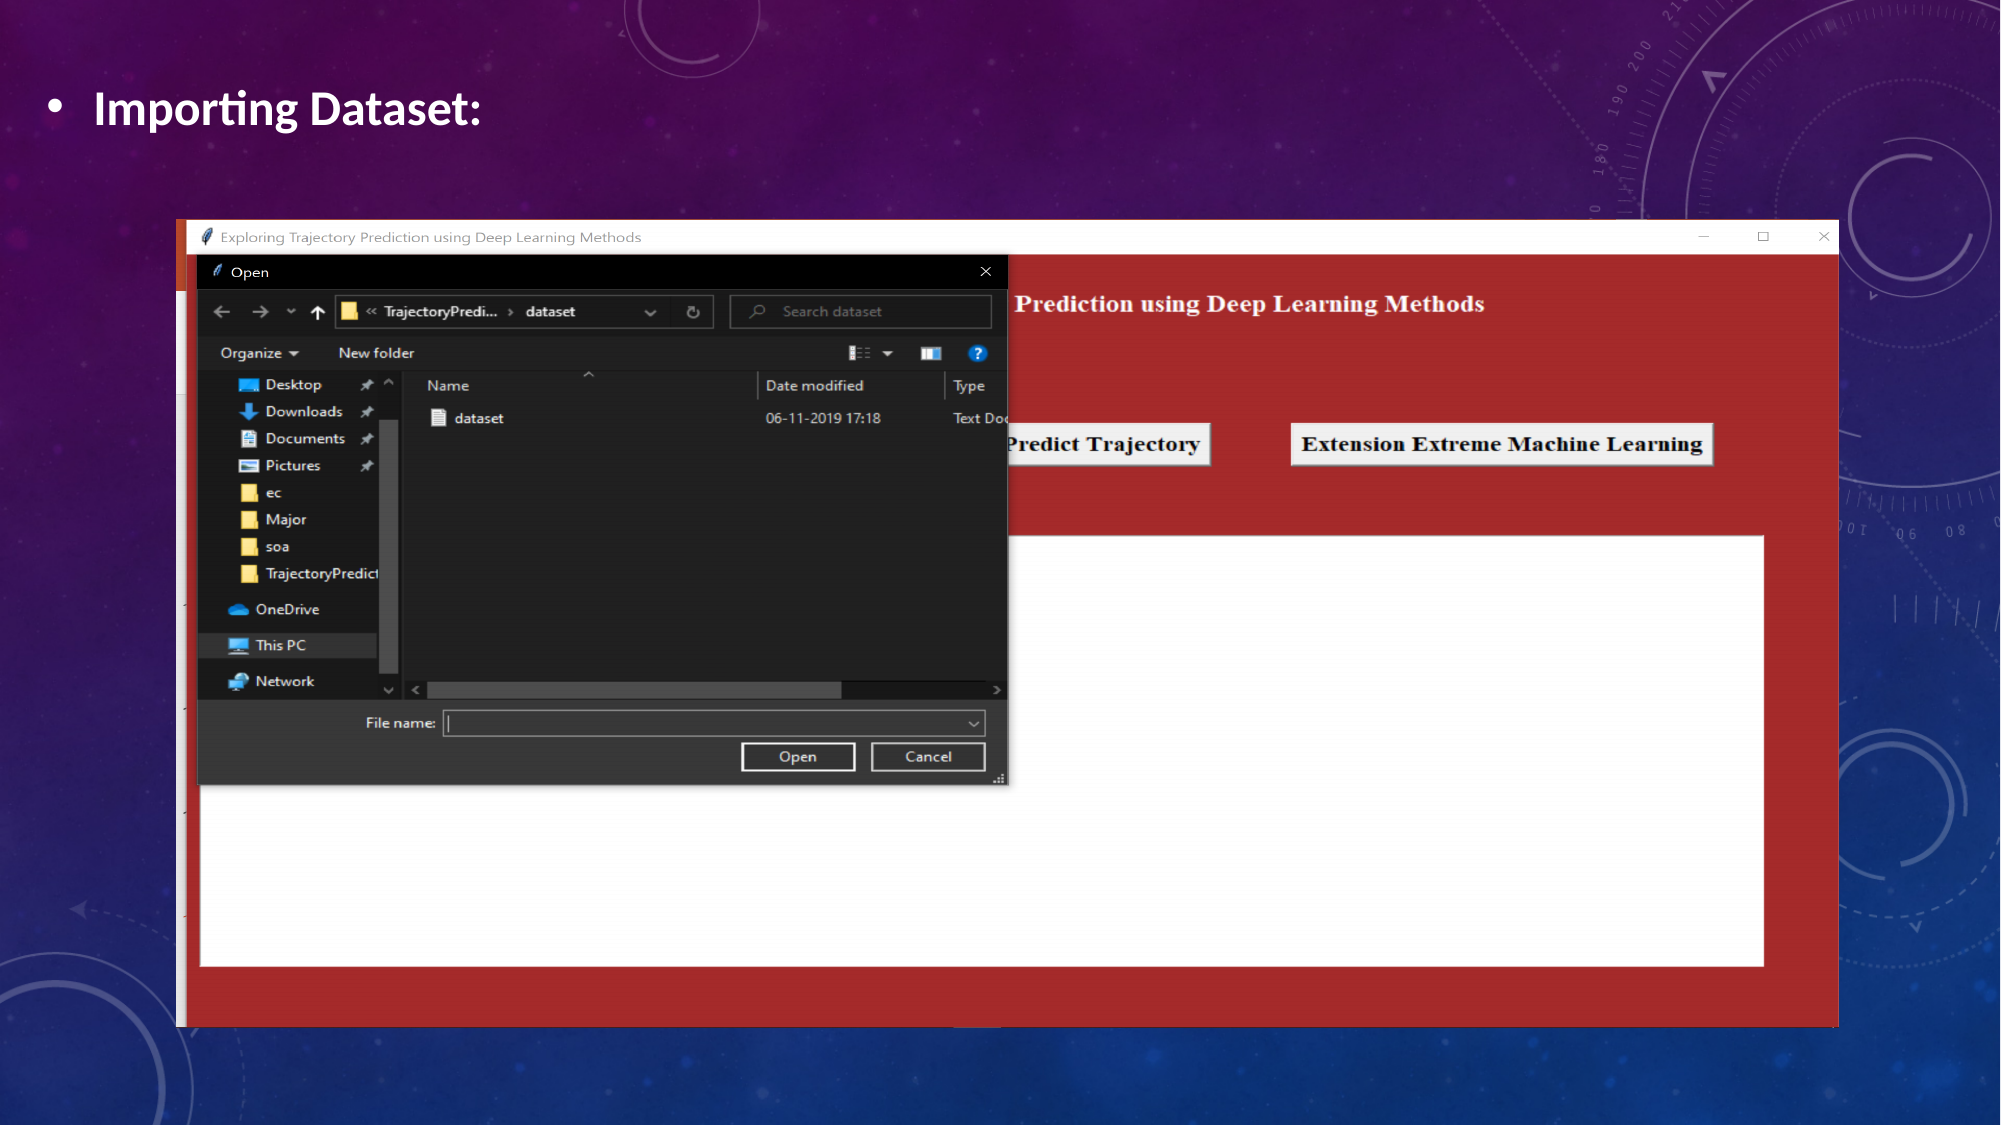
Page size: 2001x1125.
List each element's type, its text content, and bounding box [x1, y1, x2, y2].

picture [0, 0, 2001, 1125]
list Importing Dataset: [31, 12, 1694, 198]
